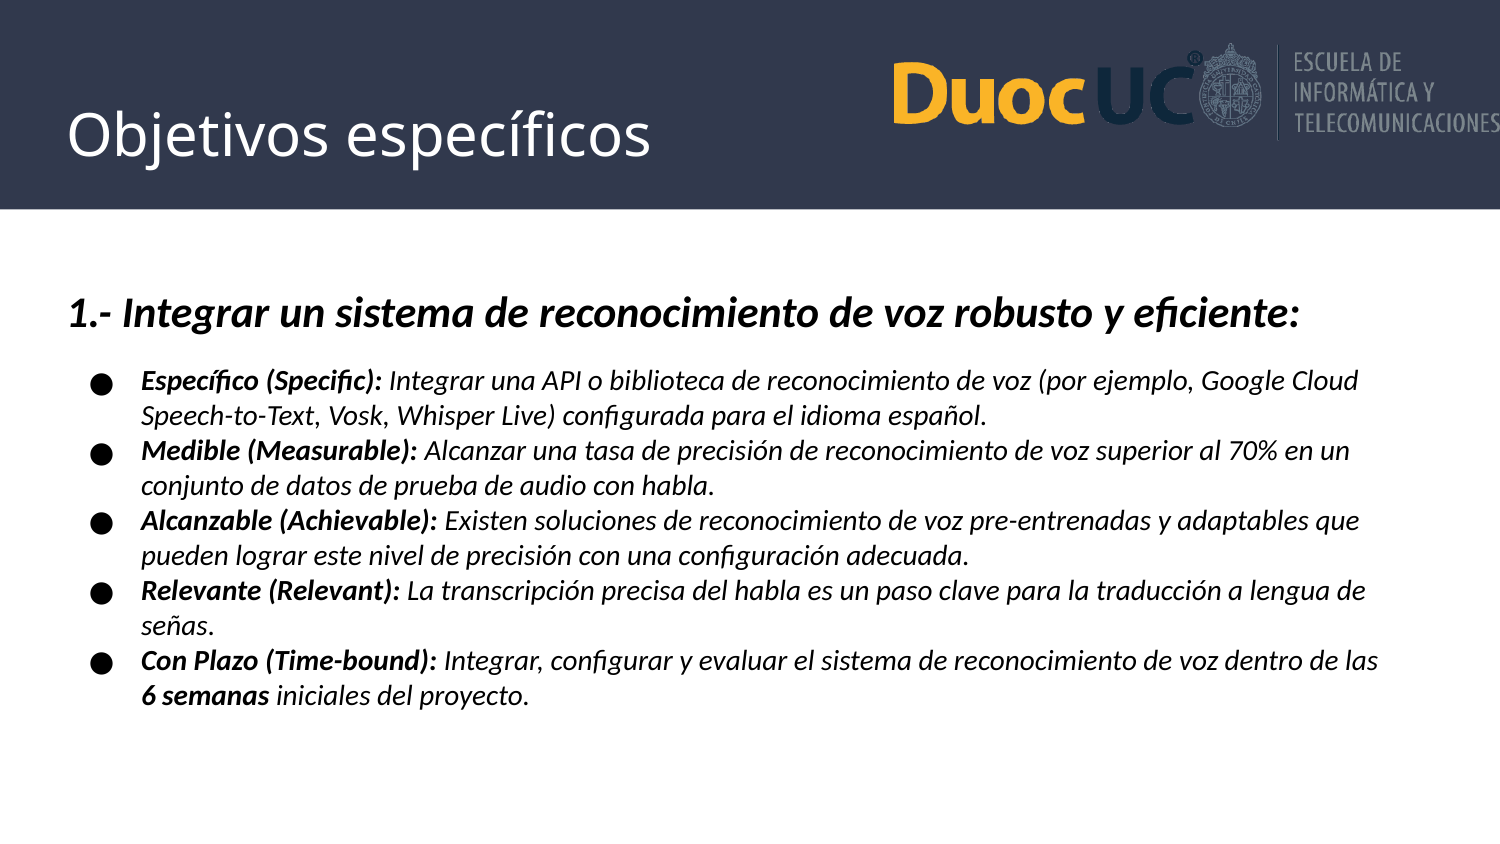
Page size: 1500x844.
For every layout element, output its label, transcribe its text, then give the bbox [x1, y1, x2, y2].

title Objetivos específicos [51, 82, 885, 185]
text_box 1.- Integrar un sistema de reconocimiento de voz robusto y eficiente: Específico (Specific): Integrar una API o biblioteca de reconocimiento de voz (por ejemplo, Google Cloud Speech-to-Text, Vosk, Whisper Live) configurada para el idioma español. Medible (Measurable): Alcanzar una tasa de precisión de reconocimiento de voz superior al 70% en un conjunto de datos de prueba de audio con habla. Alcanzable (Achievable): Existen soluciones de reconocimiento de voz pre-entrenadas y adaptables que pueden lograr este nivel de precisión con una configuración adecuada. Relevante (Relevant): La transcripción precisa del habla es un paso clave para la traducción a lengua de señas. Con Plazo (Time-bound): Integrar, configurar y evaluar el sistema de reconocimiento de voz dentro de las 6 semanas iniciales del proyecto. [51, 268, 1405, 726]
picture [890, 0, 1500, 395]
